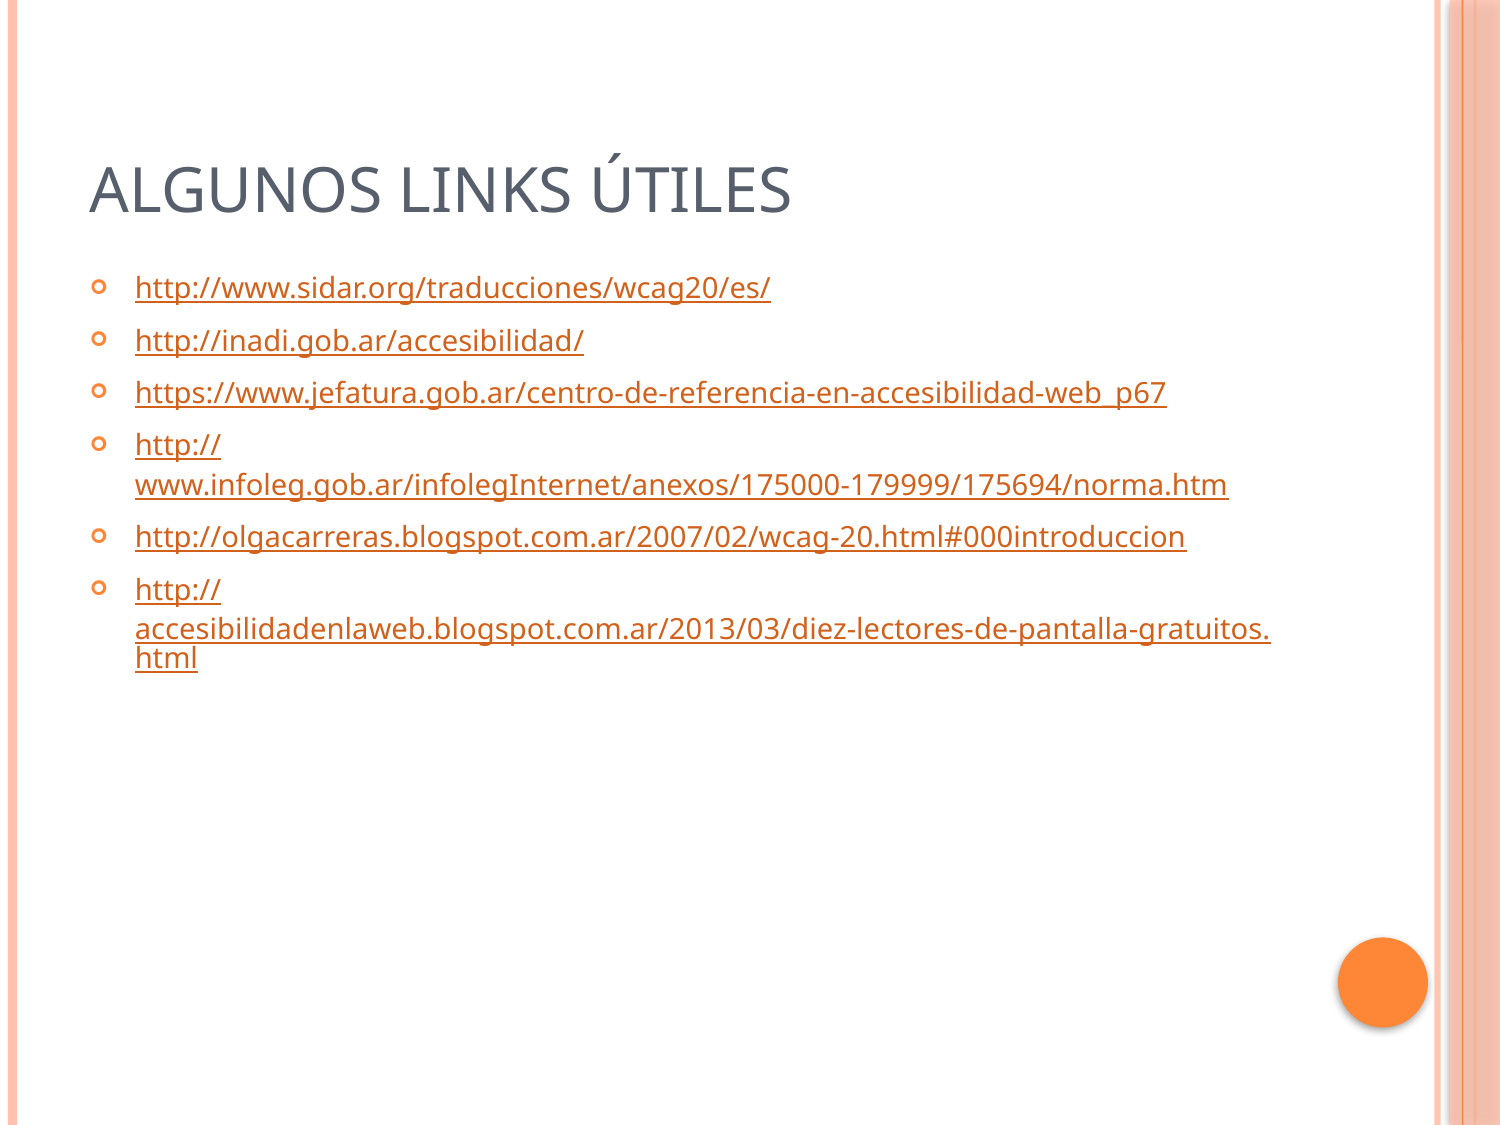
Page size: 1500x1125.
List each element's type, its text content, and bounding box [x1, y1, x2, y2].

title Algunos Links útiles [75, 45, 1300, 233]
list http://www.sidar.org/traducciones/wcag20/es/ http://inadi.gob.ar/accesibilidad/ https://www.jefatura.gob.ar/centro-de-referencia-en-accesibilidad-web_p67 http://www.infoleg.gob.ar/infolegInternet/anexos/175000-179999/175694/norma.htm http://olgacarreras.blogspot.com.ar/2007/02/wcag-20.html#000introduccion http://accesibilidadenlaweb.blogspot.com.ar/2013/03/diez-lectores-de-pantalla-gratuitos.html [75, 262, 1300, 915]
